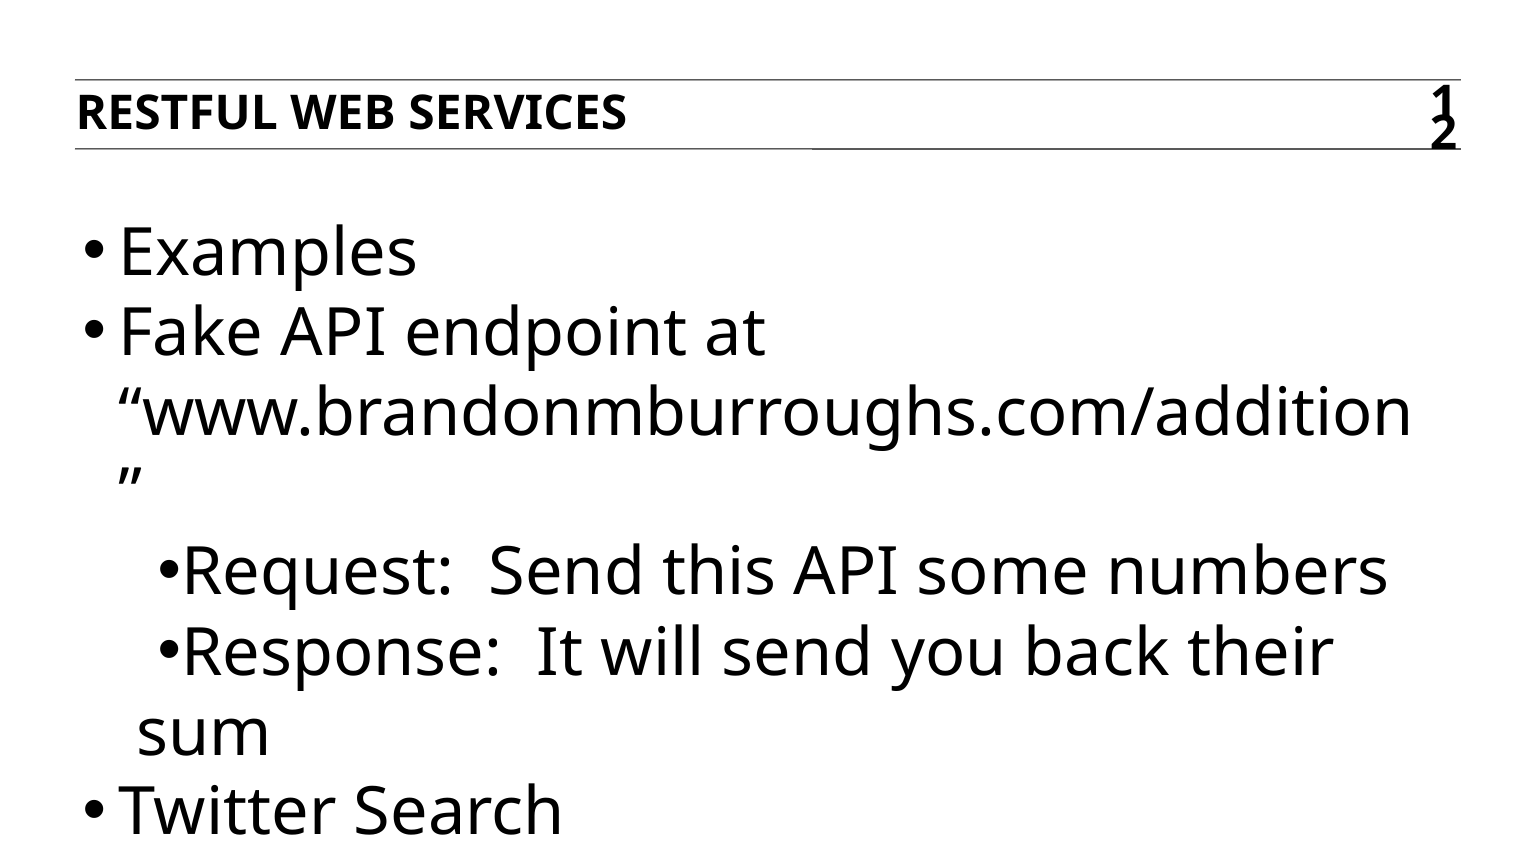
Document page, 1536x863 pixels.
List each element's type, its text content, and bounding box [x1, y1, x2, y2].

text_box Examples Fake API endpoint at “www.brandonmburroughs.com/addition” Request: Send this API some numbers Response: It will send you back their sum Twitter Search Request: Send Twitter a hashtag “#gagradnight” Response: Get back all of the tweets with that hashtag [67, 201, 1451, 844]
slide_number 12 [1419, 86, 1461, 138]
list RESTful web services [60, 81, 1231, 132]
